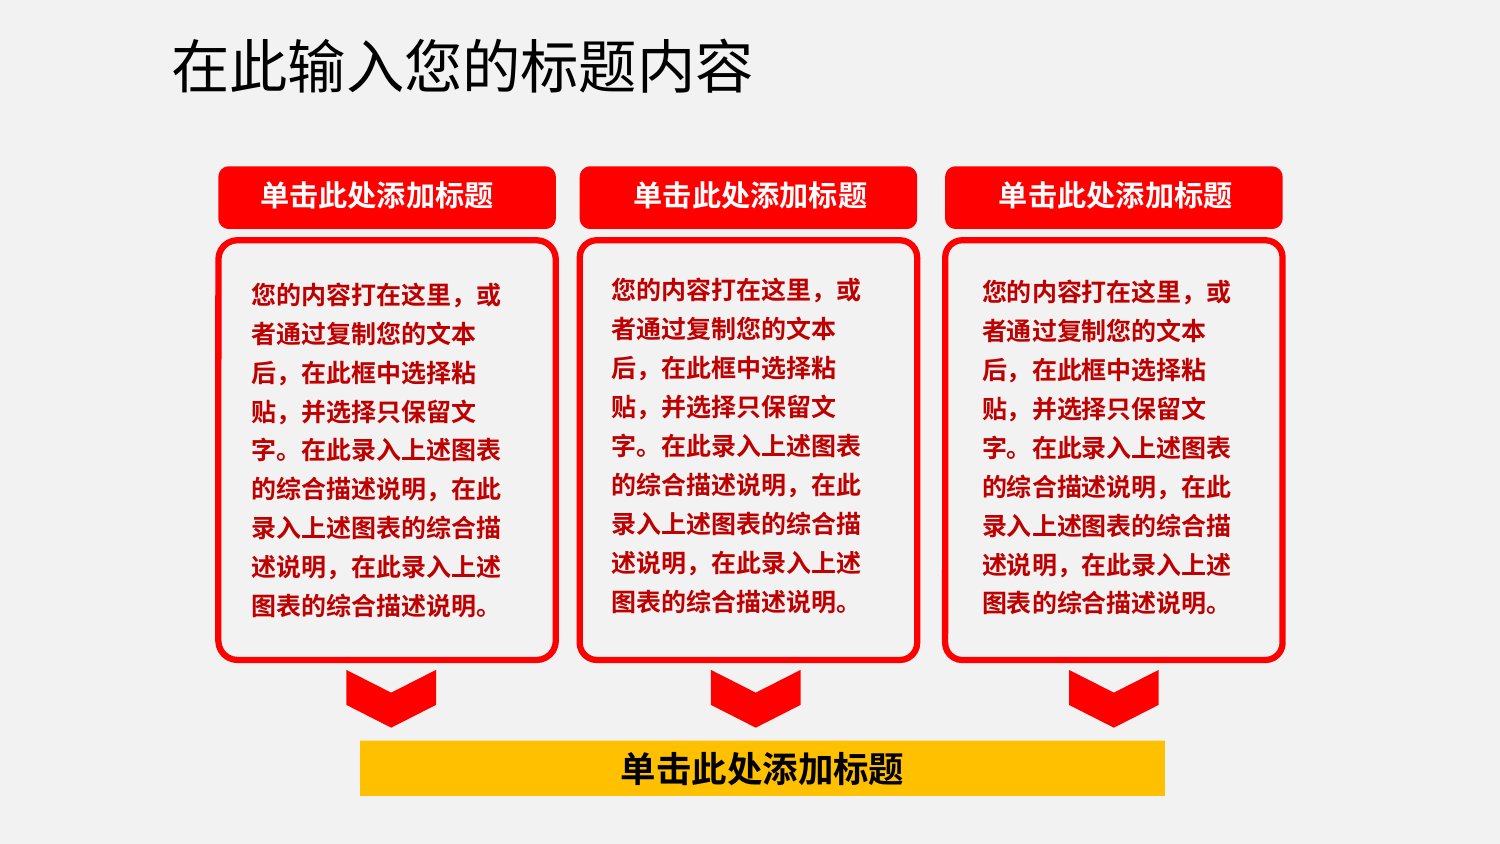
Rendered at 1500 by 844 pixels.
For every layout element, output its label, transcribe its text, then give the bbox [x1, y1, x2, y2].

text_box [221, 752, 1286, 844]
text_box [710, 669, 801, 728]
text_box [218, 166, 556, 229]
text_box 您的内容打在这里，或者通过复制您的文本后，在此框中选择粘贴，并选择只保留文字。在此录入上述图表的综合描述说明，在此录入上述图表的综合描述说明，在此录入上述图表的综合描述说明。 [969, 261, 1263, 625]
text_box 单击此处添加标题 [225, 171, 529, 219]
text_box [579, 166, 918, 229]
text_box [1069, 669, 1159, 728]
text_box [579, 240, 918, 661]
text_box 在此输入您的标题内容 [156, 22, 793, 108]
text_box 单击此处添加标题 [598, 171, 902, 219]
text_box 您的内容打在这里，或者通过复制您的文本后，在此框中选择粘贴，并选择只保留文字。在此录入上述图表的综合描述说明，在此录入上述图表的综合描述说明，在此录入上述图表的综合描述说明。 [598, 259, 893, 623]
text_box 单击此处添加标题 [360, 740, 1165, 796]
text_box [945, 166, 1283, 229]
text_box [346, 669, 437, 728]
text_box [218, 240, 556, 661]
text_box [945, 240, 1283, 661]
text_box 单击此处添加标题 [964, 171, 1268, 219]
text_box 您的内容打在这里，或者通过复制您的文本后，在此框中选择粘贴，并选择只保留文字。在此录入上述图表的综合描述说明，在此录入上述图表的综合描述说明，在此录入上述图表的综合描述说明。 [238, 263, 530, 627]
